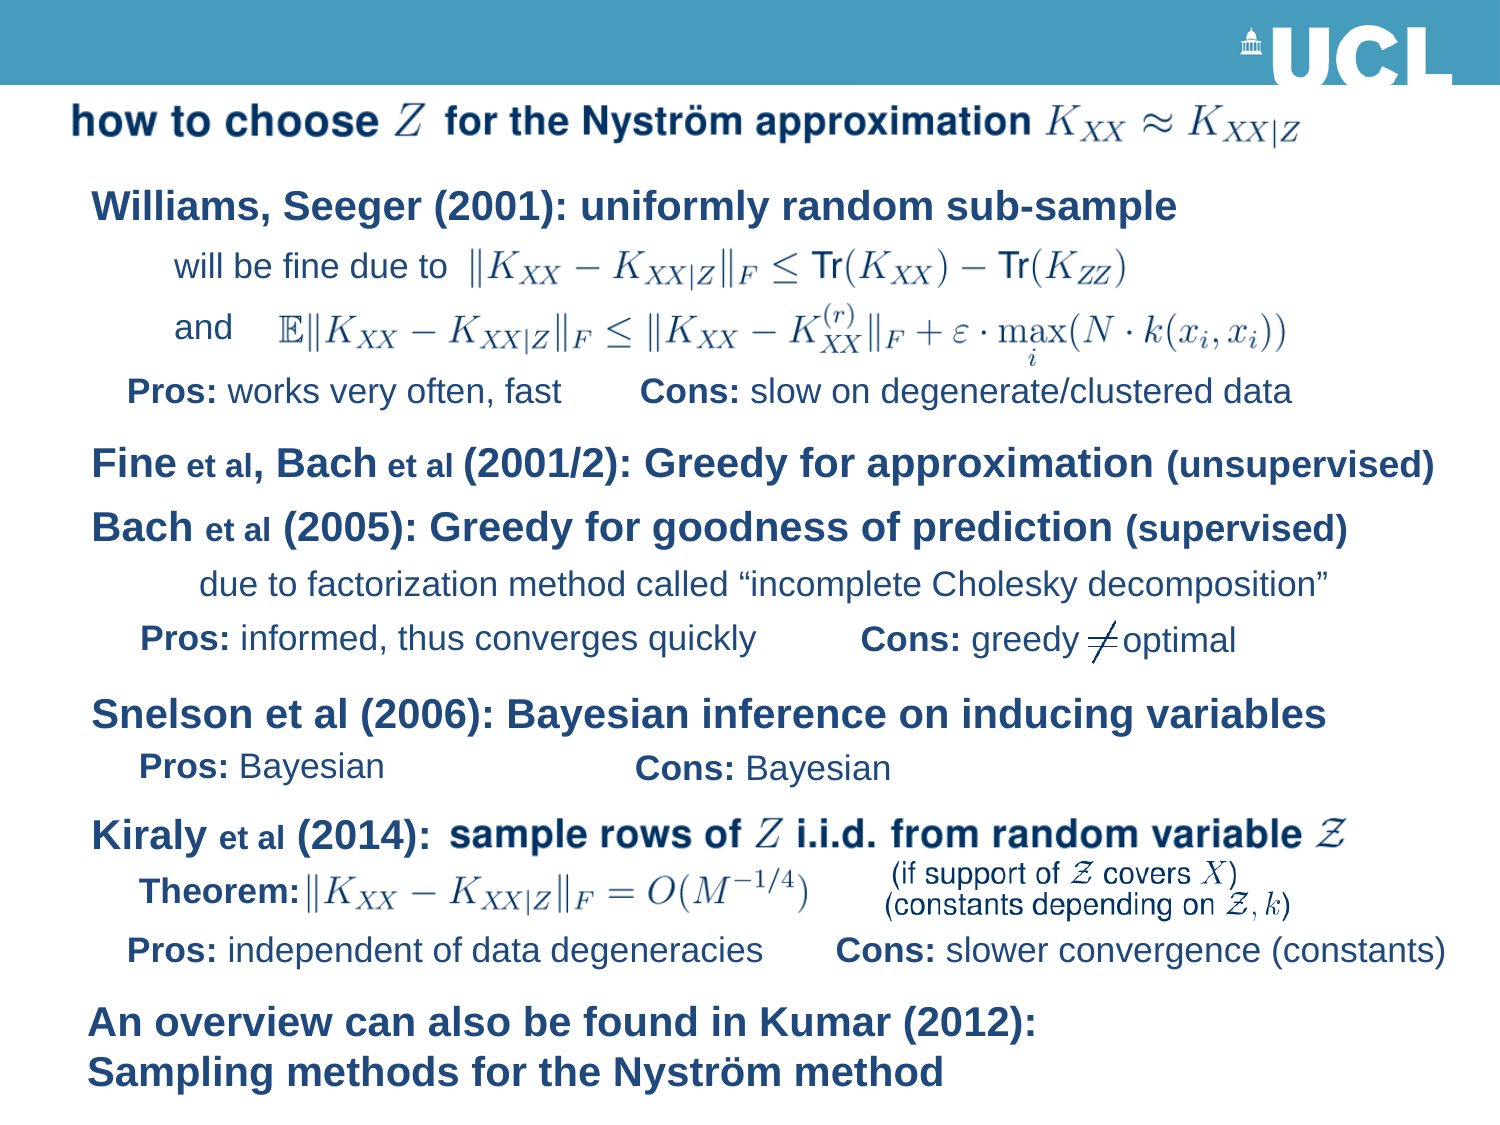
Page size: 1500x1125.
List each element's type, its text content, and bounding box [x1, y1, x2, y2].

text_box Pros: works very often, fast [112, 360, 625, 418]
text_box Cons: greedy [845, 608, 1125, 666]
text_box Williams, Seeger (2001): uniformly random sub-sample [76, 171, 1376, 237]
text_box Snelson et al (2006): Bayesian inference on inducing variables [76, 679, 1463, 744]
text_box Pros: independent of data degeneracies [112, 919, 820, 977]
text_box Cons: Bayesian [620, 737, 1247, 795]
picture [1087, 618, 1119, 665]
text_box optimal [1107, 610, 1387, 668]
text_box An overview can also be found in Kumar (2012): Sampling methods for the Nyström method [72, 987, 1459, 1103]
picture [277, 300, 1286, 369]
picture [450, 816, 1349, 924]
text_box Pros: Bayesian [123, 736, 938, 794]
picture [469, 245, 1125, 292]
text_box Kiraly et al (2014): [76, 800, 1463, 866]
picture [71, 101, 428, 142]
text_box and [159, 296, 282, 354]
text_box Cons: slow on degenerate/clustered data [625, 360, 1353, 418]
picture [305, 865, 810, 918]
text_box due to factorization method called “incomplete Cholesky decomposition” [184, 553, 1483, 611]
text_box will be fine due to [159, 235, 489, 293]
picture [442, 103, 1302, 150]
picture [0, 0, 1500, 85]
text_box Theorem: [123, 860, 324, 918]
text_box Fine et al, Bach et al (2001/2): Greedy for approximation (unsupervised) [76, 428, 1463, 492]
text_box Cons: slower convergence (constants) [820, 919, 1500, 977]
text_box Bach et al (2005): Greedy for goodness of prediction (supervised) [76, 492, 1463, 558]
text_box Pros: informed, thus converges quickly [125, 607, 939, 666]
